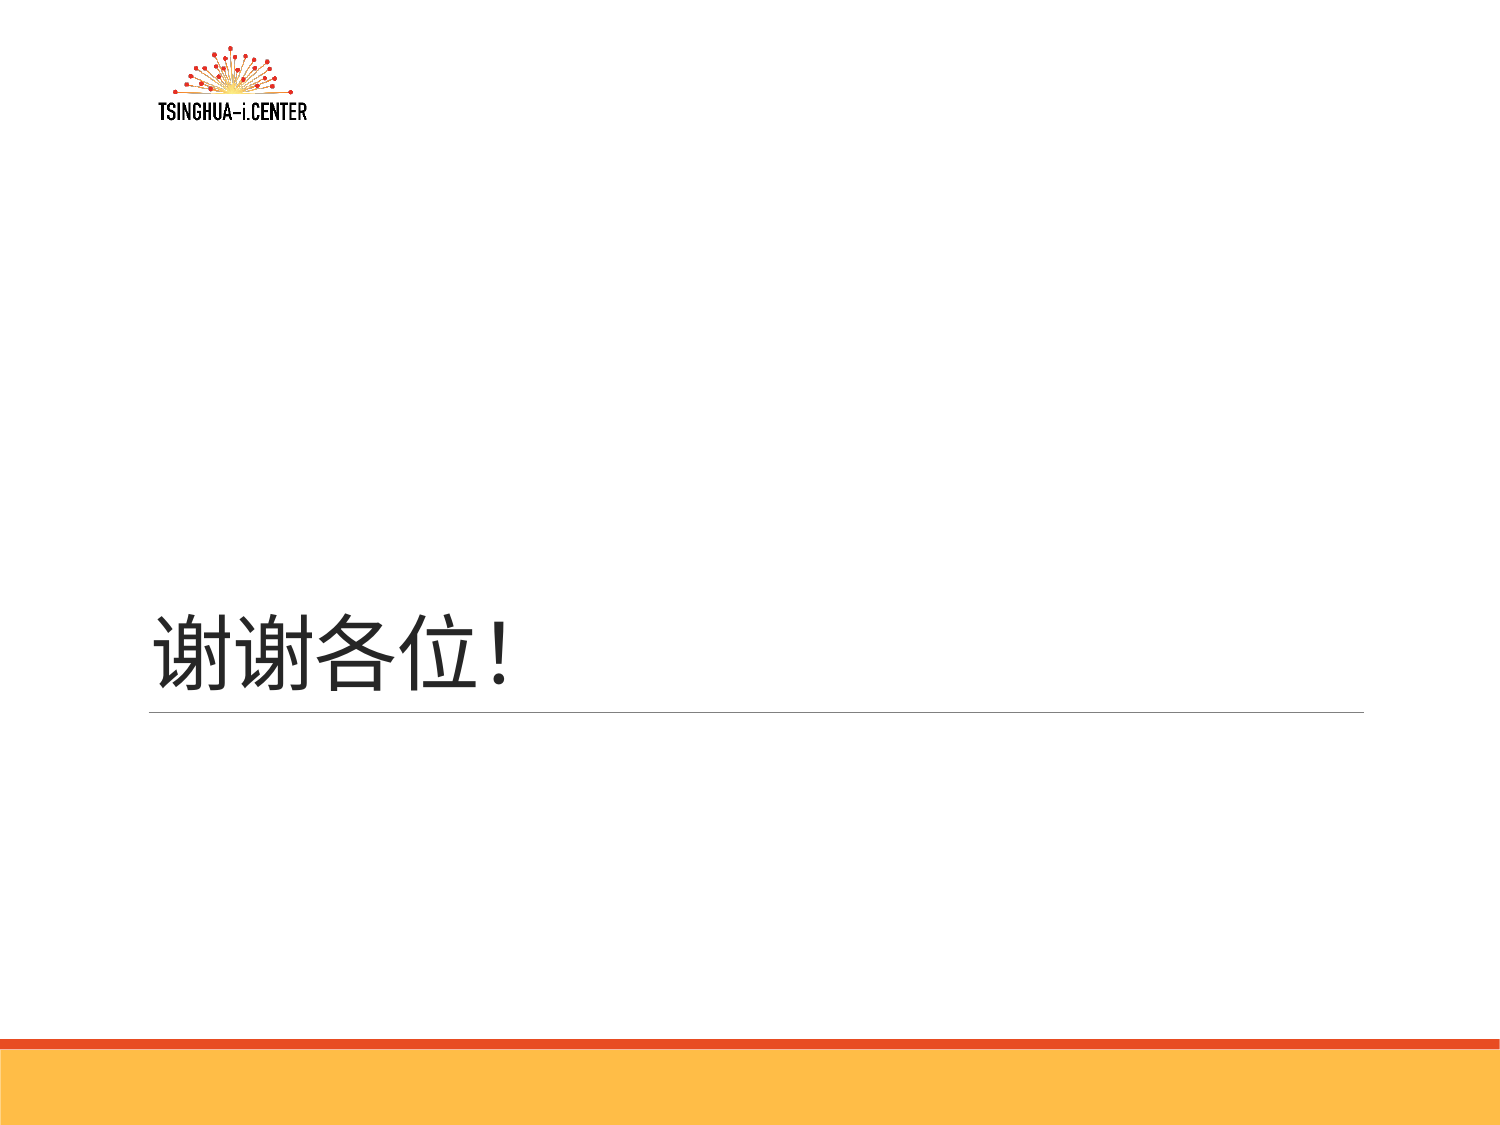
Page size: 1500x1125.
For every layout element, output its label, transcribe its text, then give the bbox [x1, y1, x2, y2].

title 谢谢各位！ [135, 124, 1373, 710]
picture [156, 46, 310, 132]
